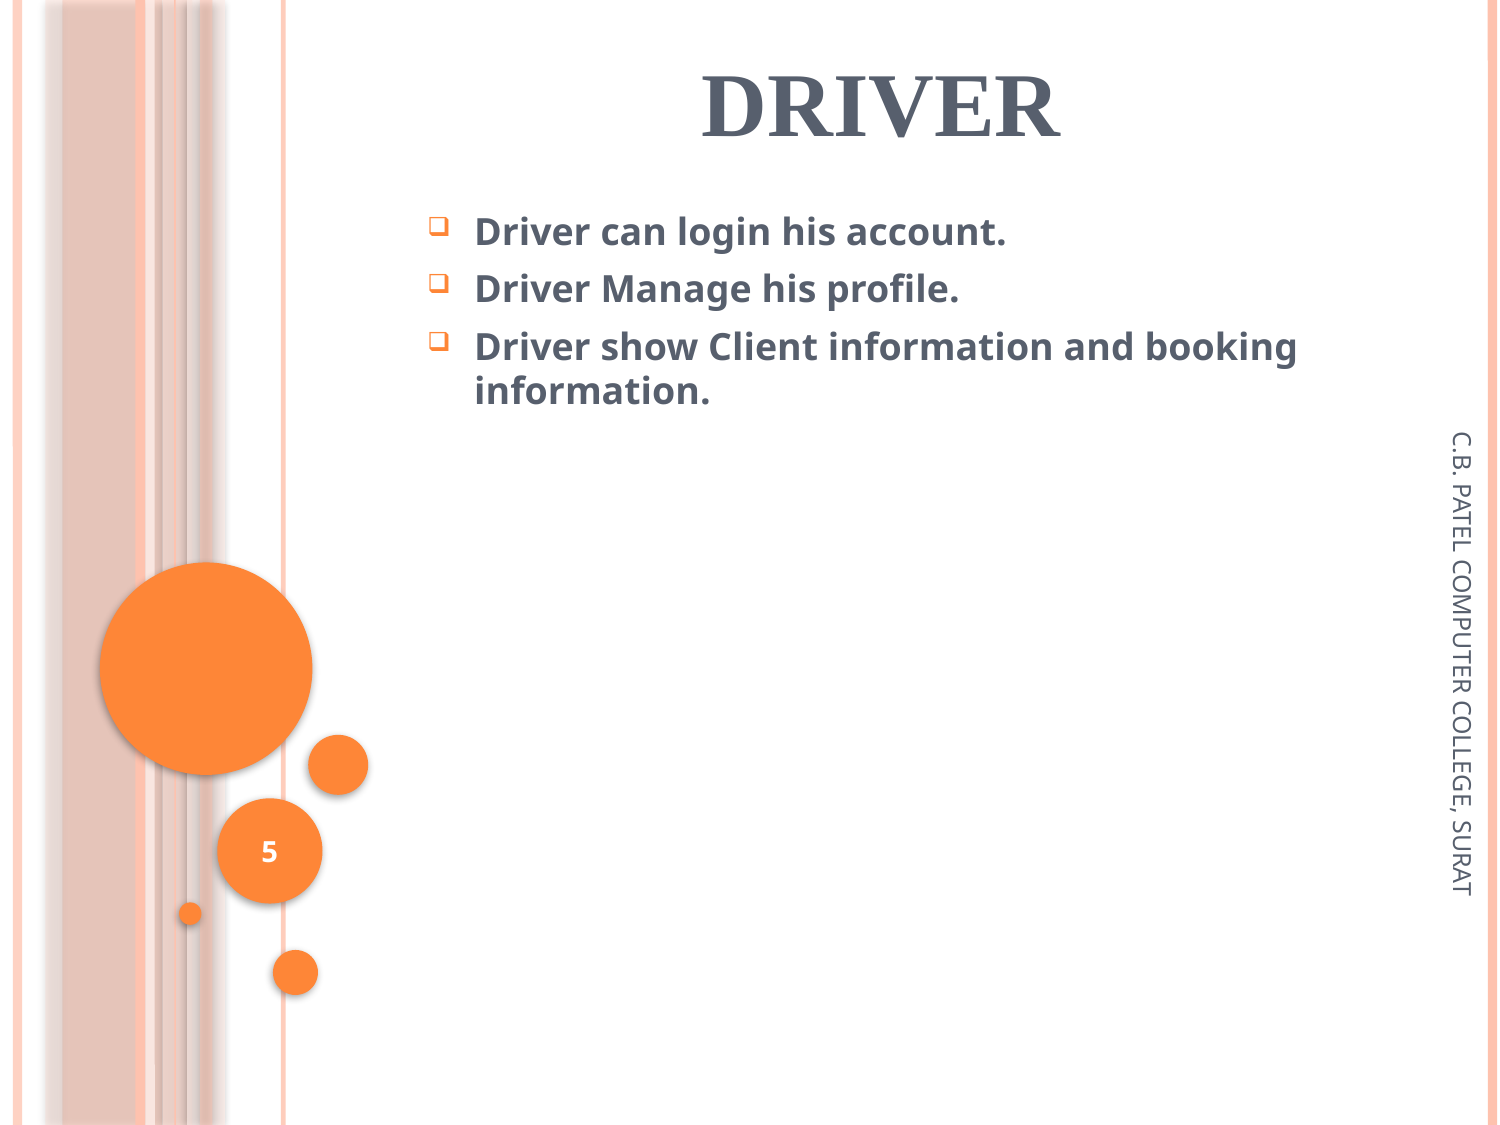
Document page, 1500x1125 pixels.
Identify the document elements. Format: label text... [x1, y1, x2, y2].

footer C.B. PATEL COMPUTER COLLEGE, SURAT [1429, 416, 1493, 1017]
title Driver [375, 37, 1388, 163]
list Driver can login his account. Driver Manage his profile. Driver show Client information and booking information. [412, 200, 1413, 1013]
slide_number 5 [219, 808, 320, 894]
